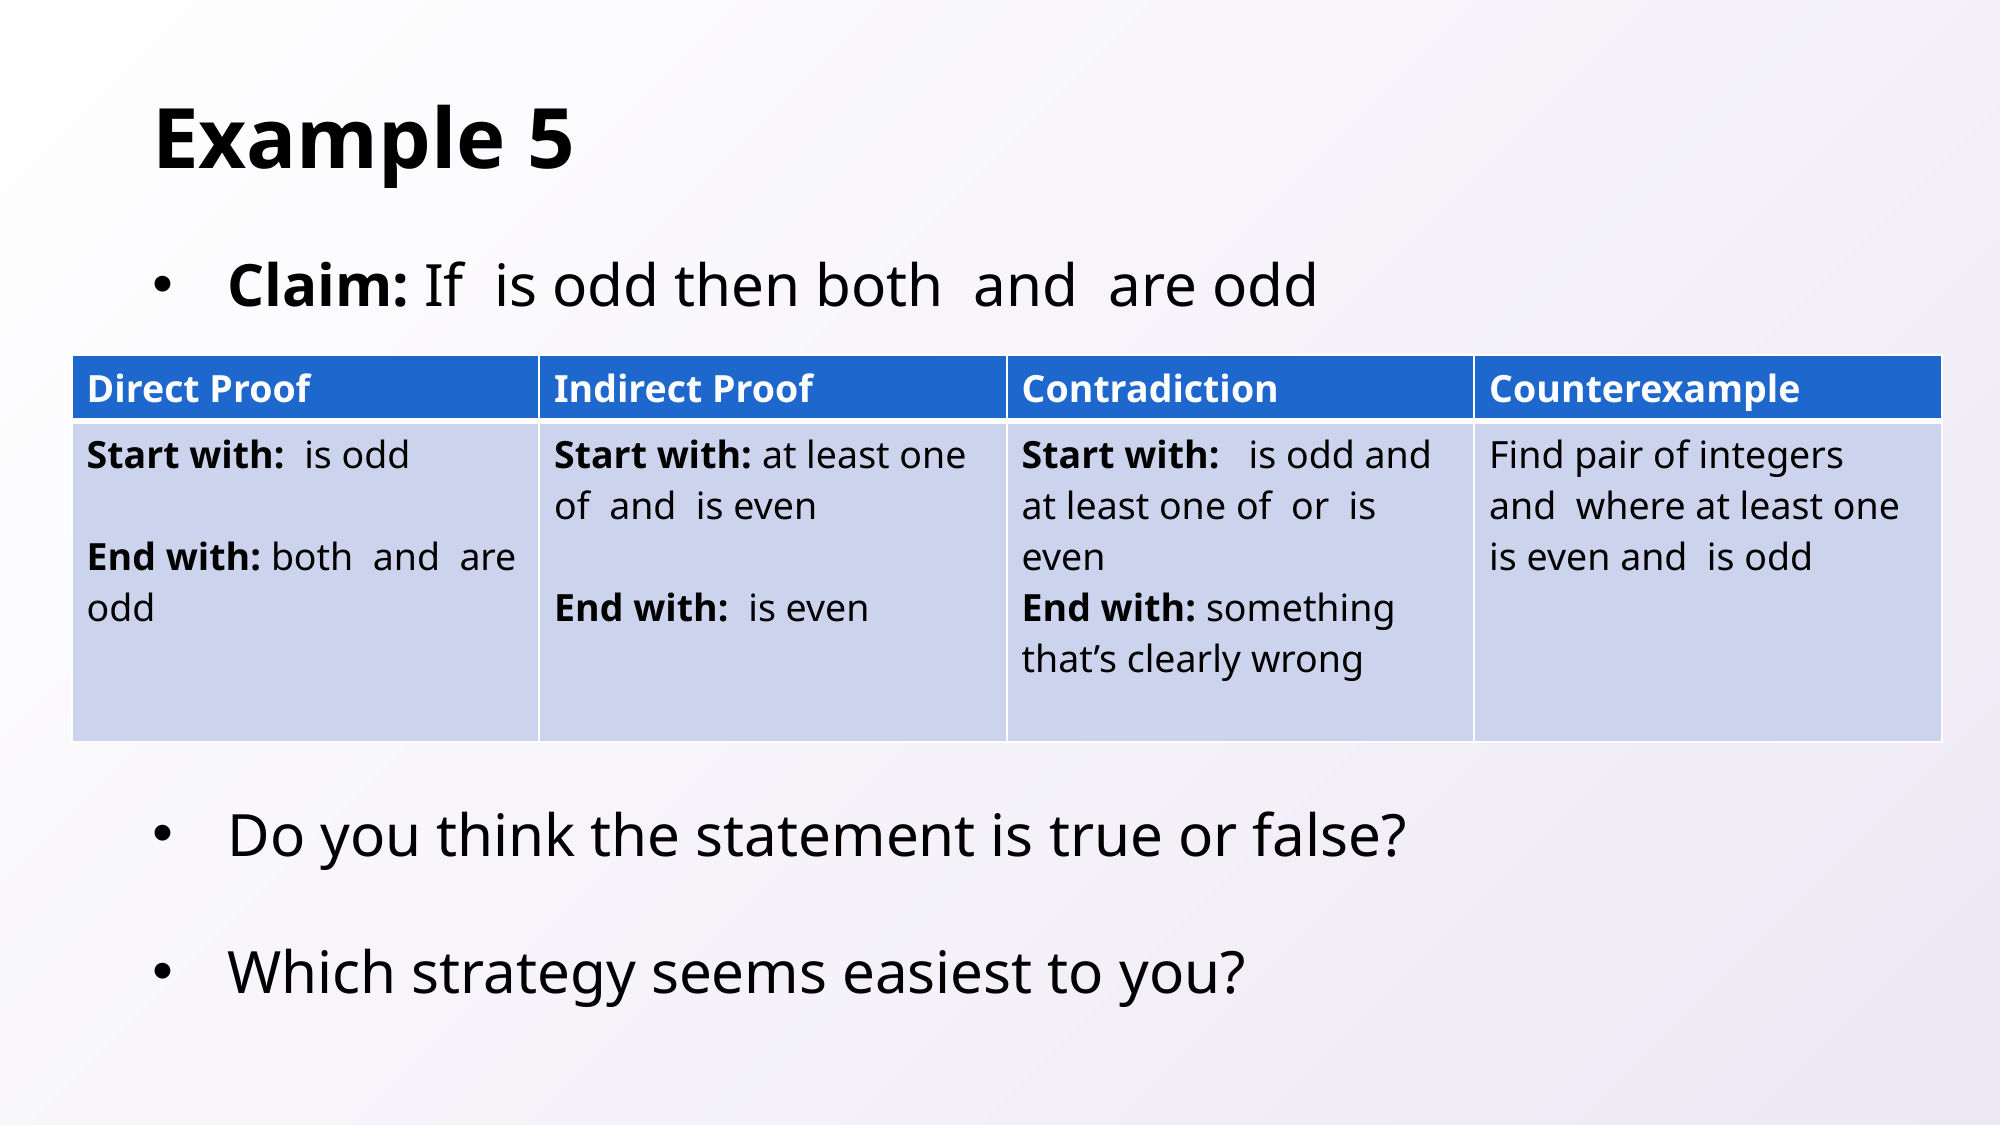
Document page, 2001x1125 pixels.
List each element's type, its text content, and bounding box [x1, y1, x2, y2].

title Example 5 [137, 59, 1863, 224]
